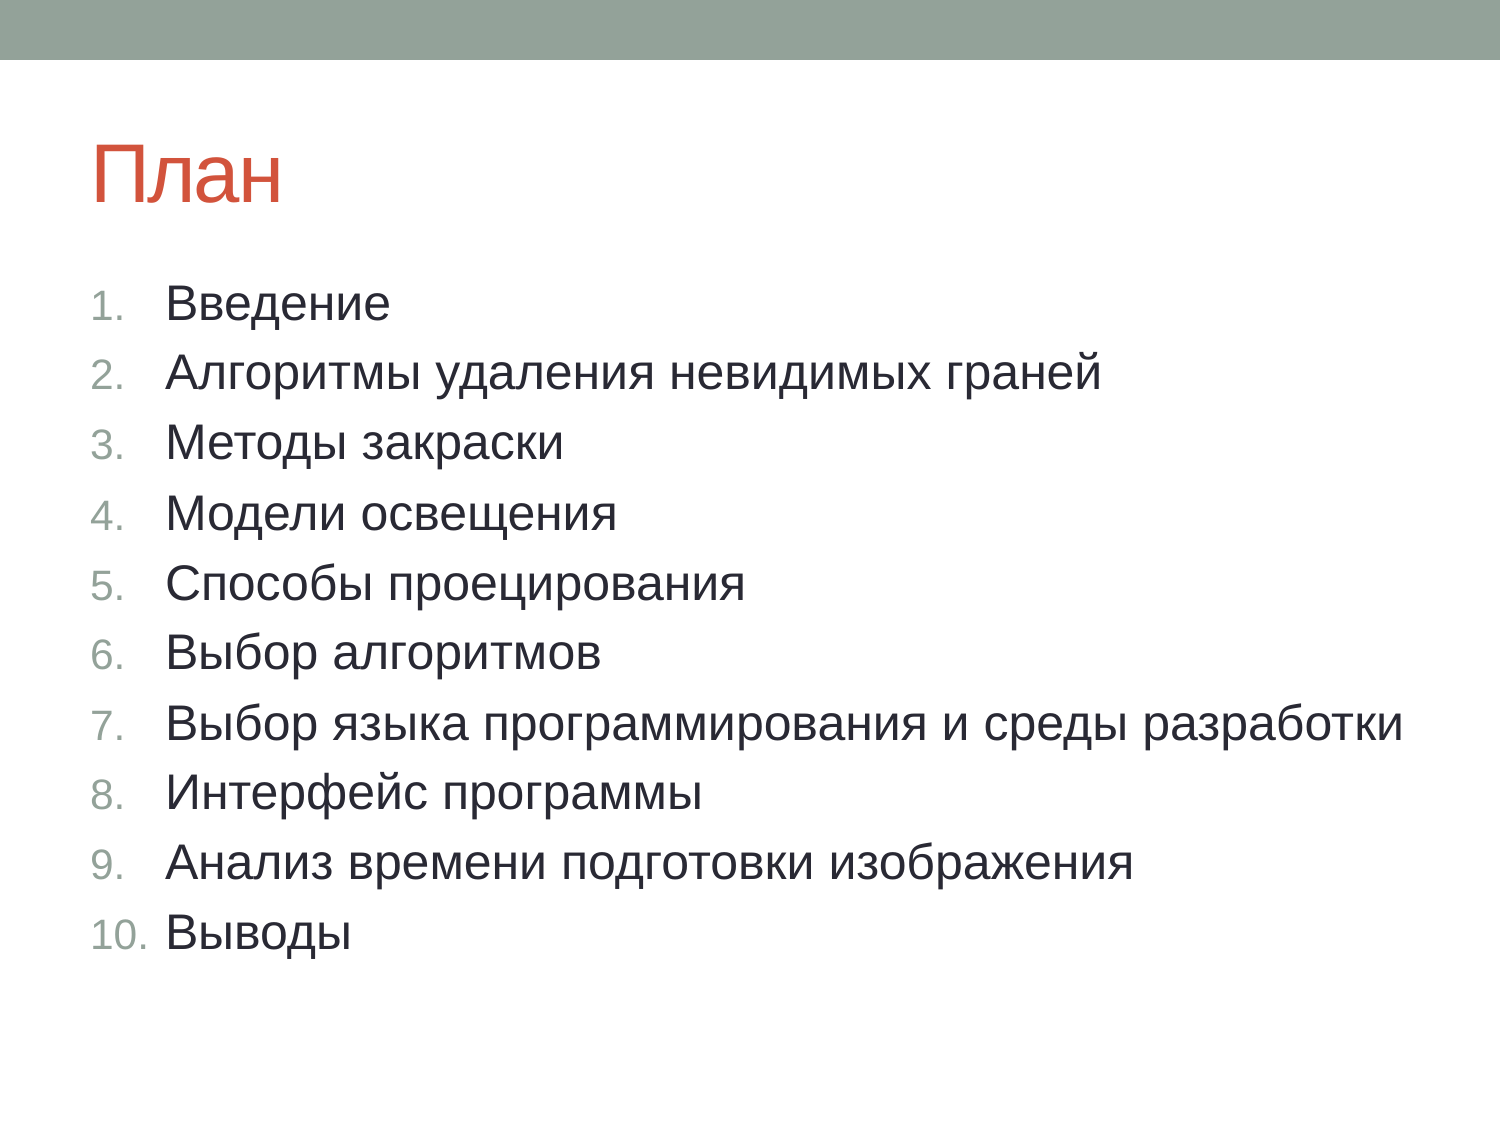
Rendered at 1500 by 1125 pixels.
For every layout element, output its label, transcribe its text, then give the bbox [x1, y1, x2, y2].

list Введение Алгоритмы удаления невидимых граней Методы закраски Модели освещения Способы проецирования Выбор алгоритмов Выбор языка программирования и среды разработки Интерфейс программы Анализ времени подготовки изображения Выводы [75, 262, 1425, 1063]
title План [75, 87, 1425, 250]
